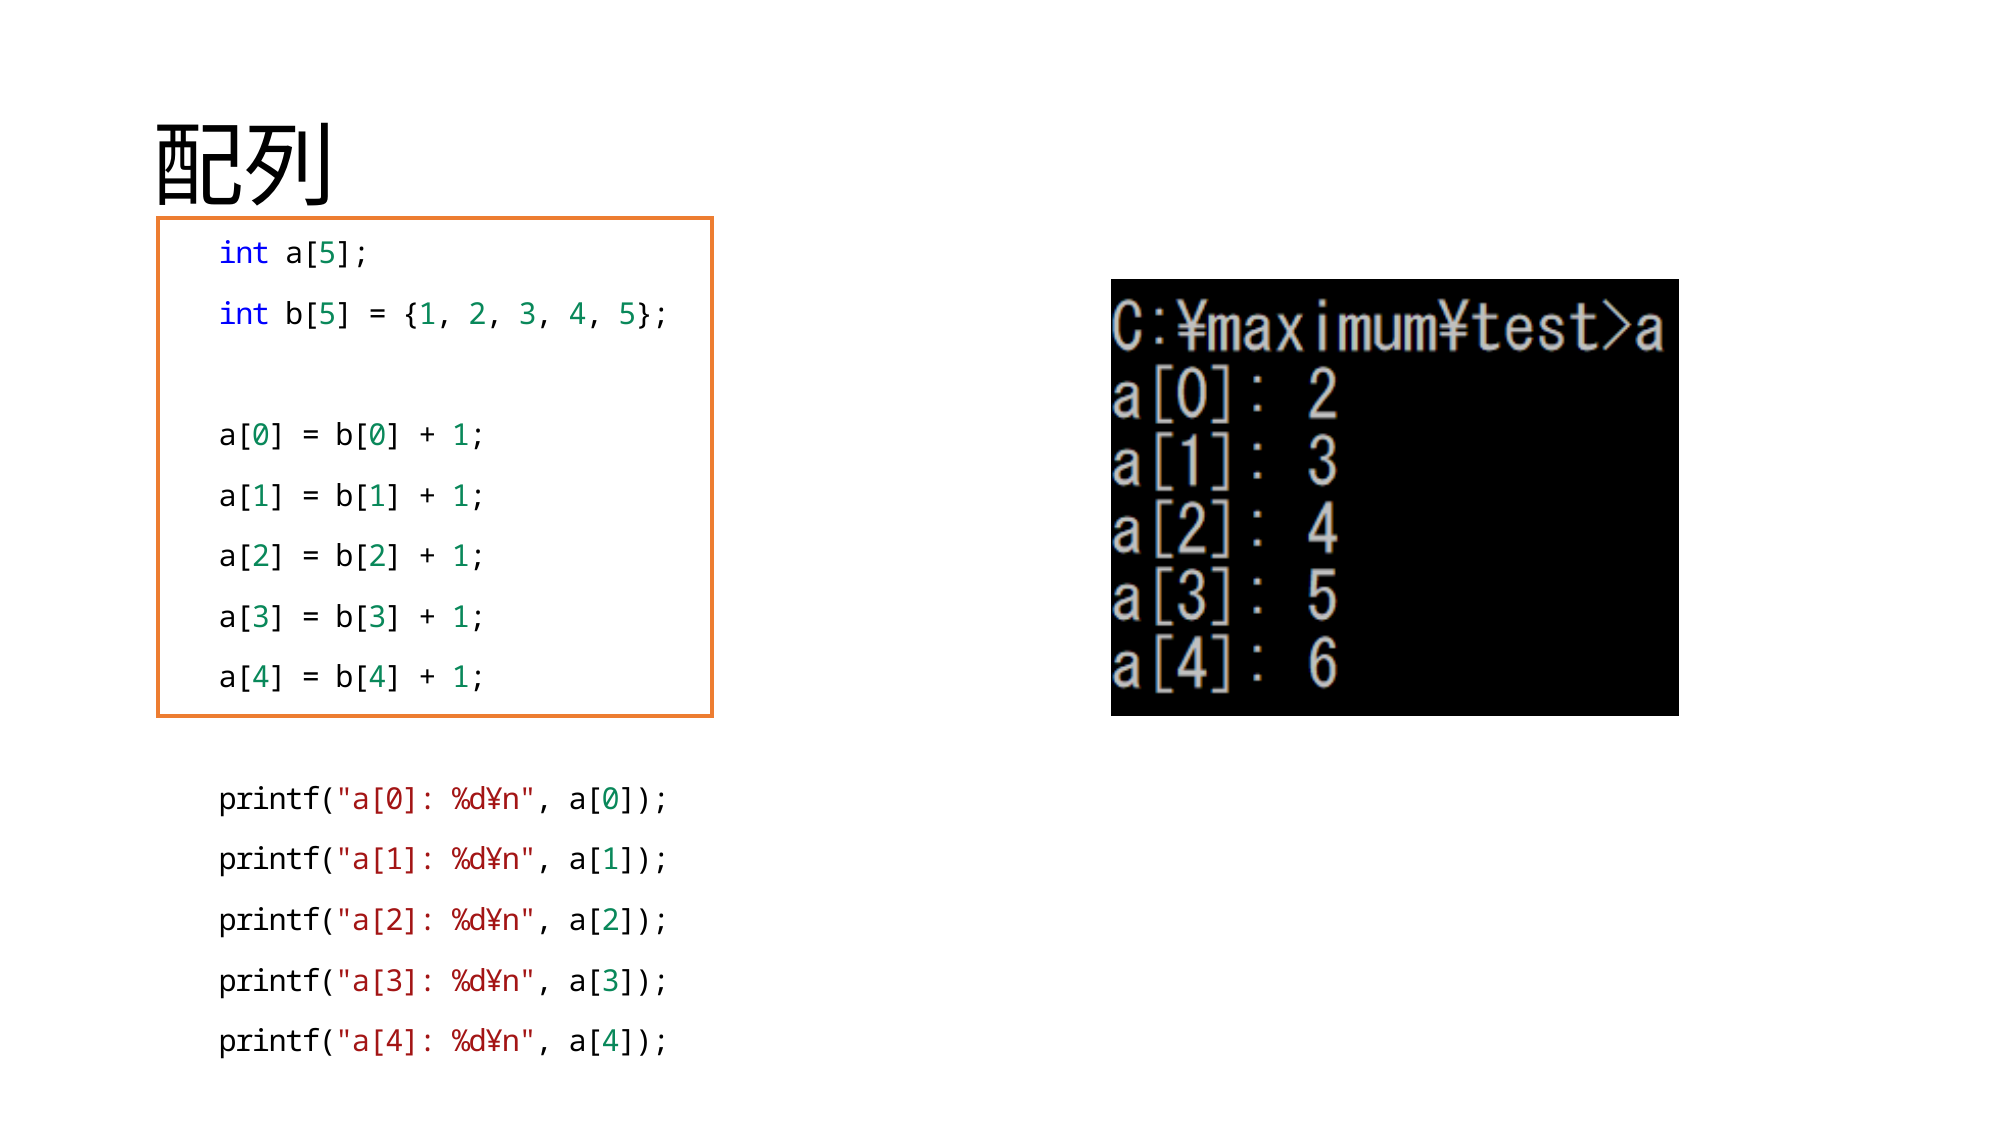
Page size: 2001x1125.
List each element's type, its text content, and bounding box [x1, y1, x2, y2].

picture [157, 230, 770, 1080]
title 配列 [137, 59, 1863, 278]
text_box [157, 217, 713, 230]
picture [1111, 279, 1679, 717]
